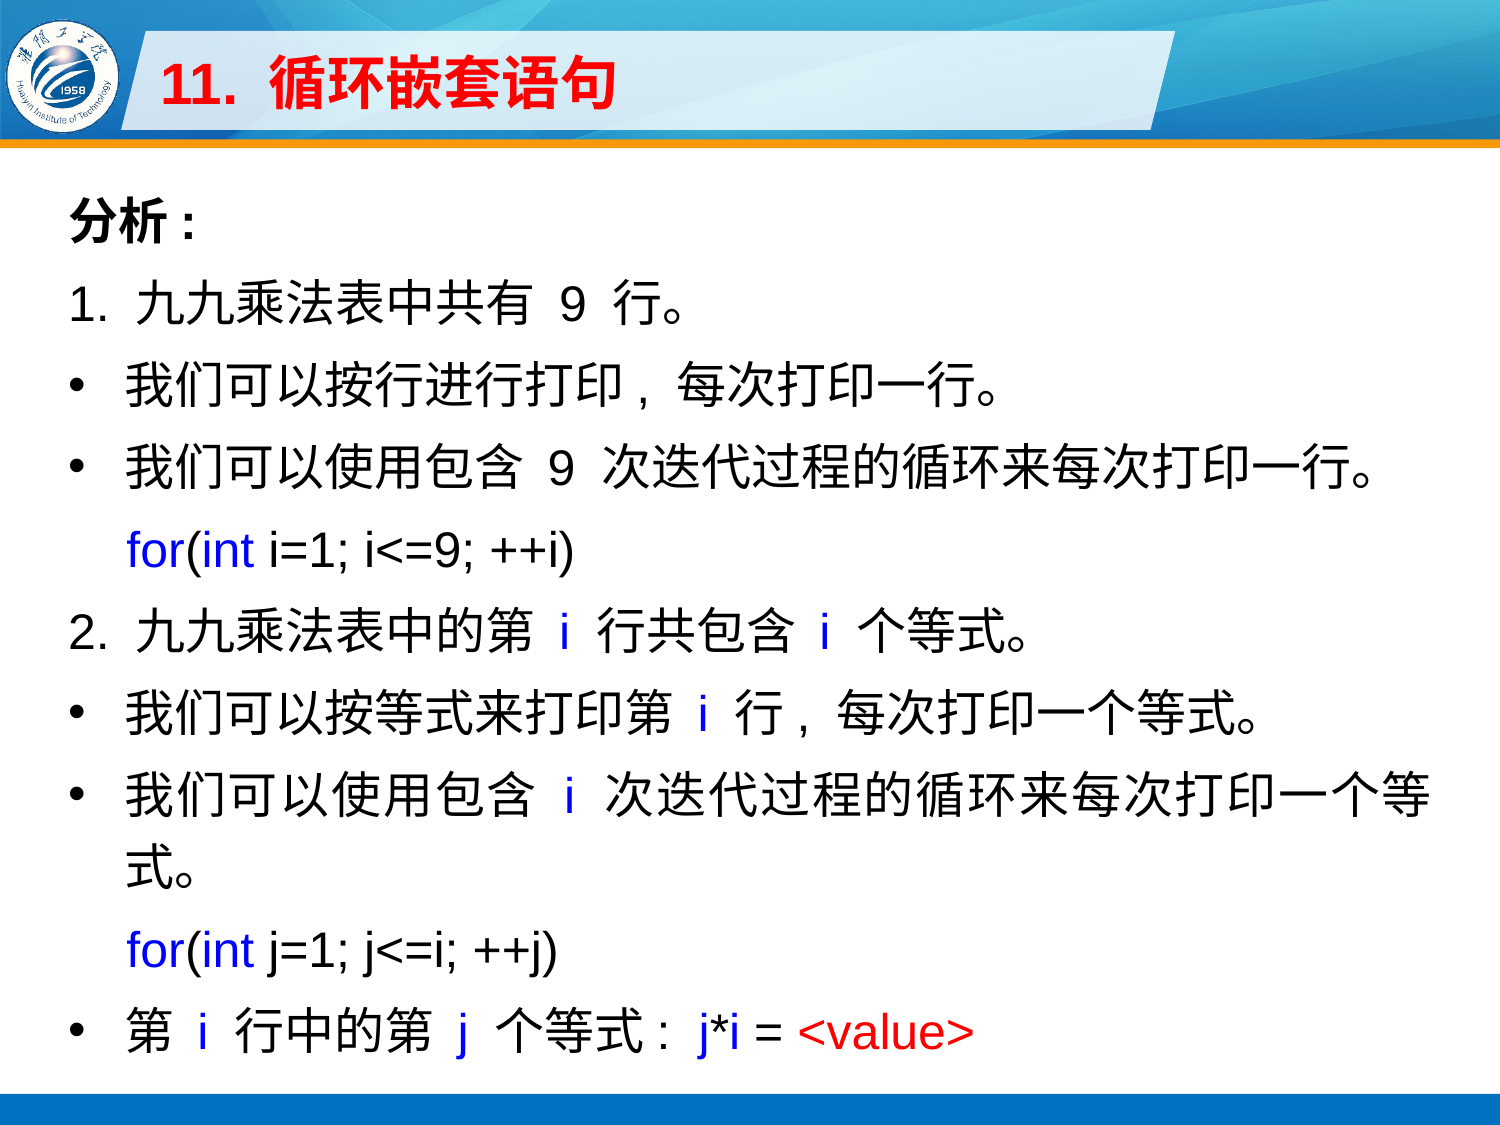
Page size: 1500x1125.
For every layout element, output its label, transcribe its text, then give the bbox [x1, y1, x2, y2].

list 分析: 1. 九九乘法表中共有 9 行。 我们可以按行进行打印, 每次打印一行。 我们可以使用包含 9 次迭代过程的循环来每次打印一行。 for(int i=1; i<=9; ++i) 2. 九九乘法表中的第 i 行共包含 i 个等式。 我们可以按等式来打印第 i 行, 每次打印一个等式。 我们可以使用包含 i 次迭代过程的循环来每次打印一个等式。 for(int j=1; j<=i; ++j) 第 i 行中的第 j 个等式: j*i = <value> [53, 170, 1447, 1069]
picture [0, 0, 1500, 139]
title 11. 循环嵌套语句 [145, 39, 1176, 123]
